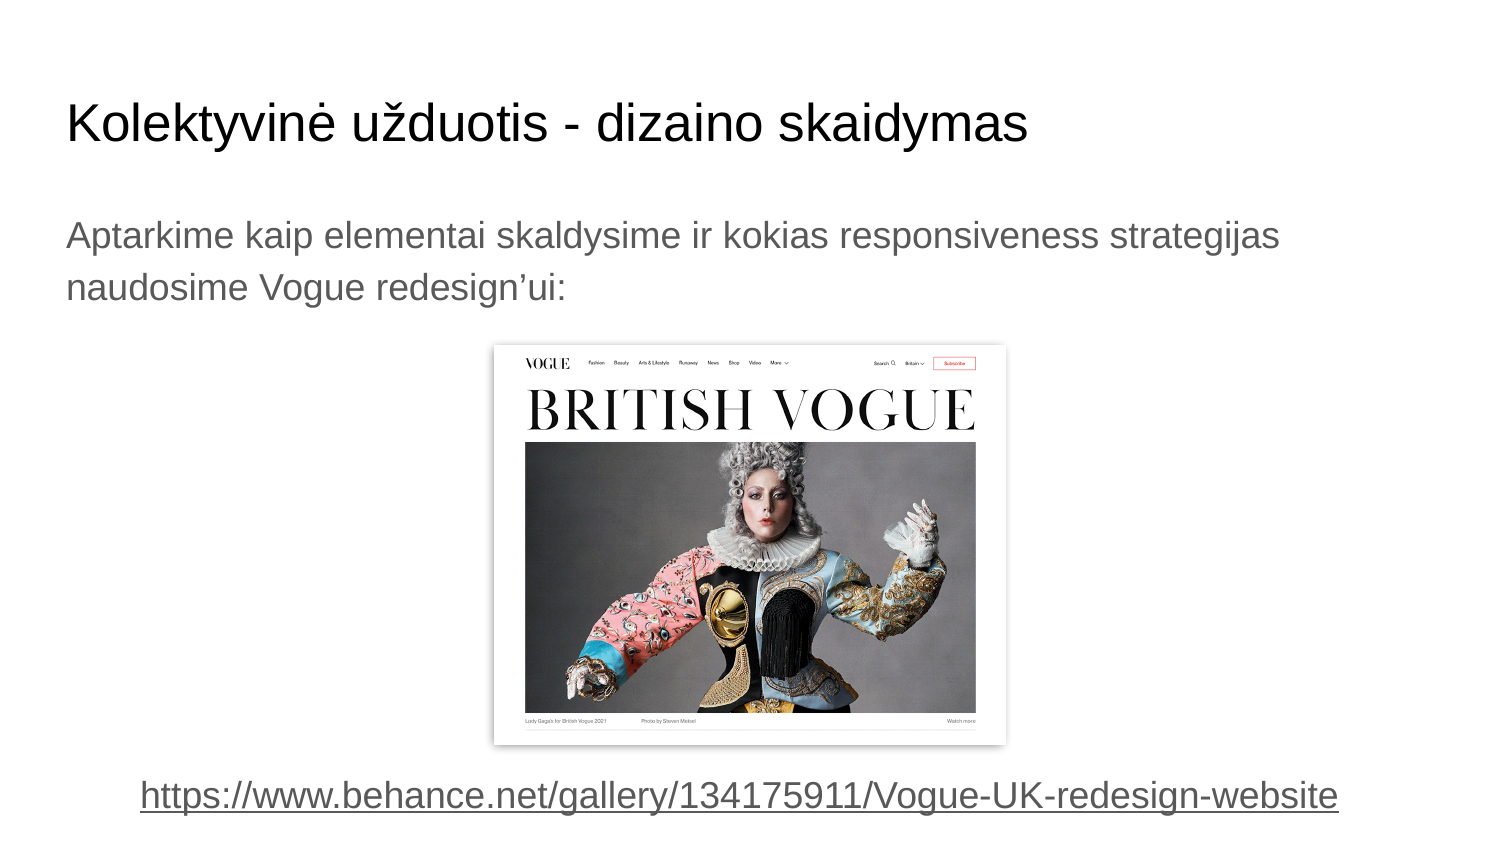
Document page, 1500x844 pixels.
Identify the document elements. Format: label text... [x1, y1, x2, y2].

list Aptarkime kaip elementai skaldysime ir kokias responsiveness strategijas naudosime Vogue redesign’ui: [51, 189, 1449, 750]
title Kolektyvinė užduotis - dizaino skaidymas [51, 72, 1449, 167]
picture [494, 345, 1006, 745]
text_box https://www.behance.net/gallery/134175911/Vogue-UK-redesign-website [124, 749, 1375, 832]
